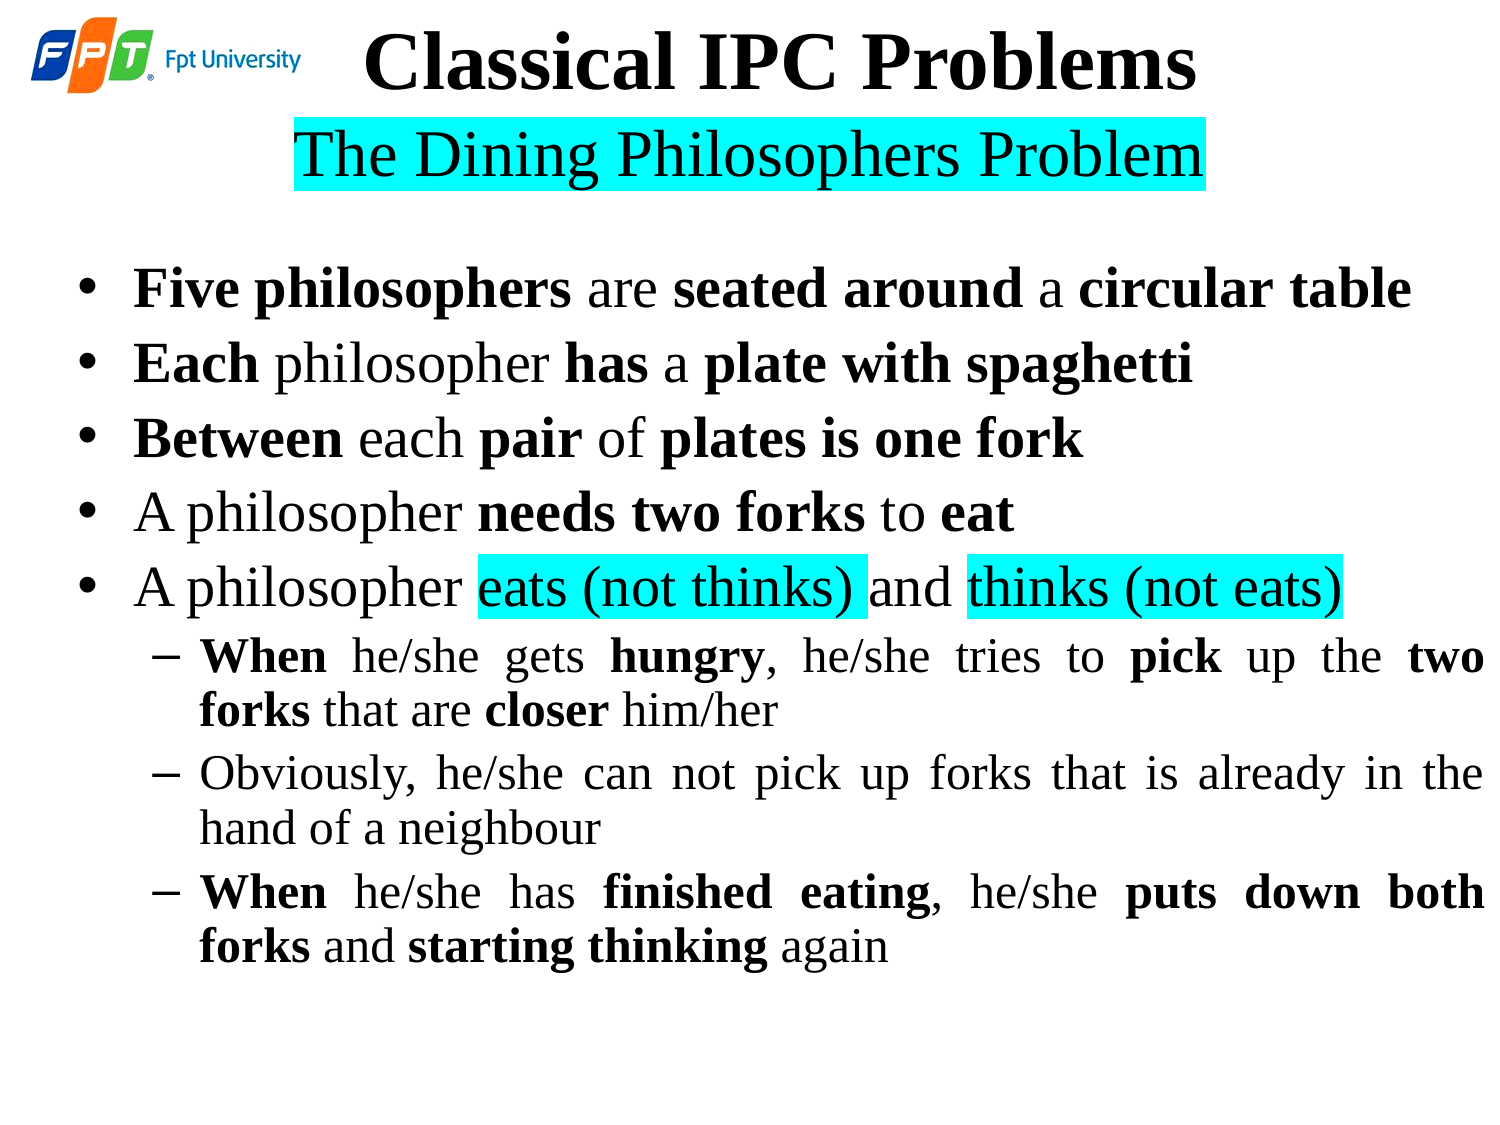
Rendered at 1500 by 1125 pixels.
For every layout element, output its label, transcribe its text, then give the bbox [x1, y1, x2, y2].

list Five philosophers are seated around a circular table Each philosopher has a plate with spaghetti Between each pair of plates is one fork A philosopher needs two forks to eat A philosopher eats (not thinks) and thinks (not eats) When he/she gets hungry, he/she tries to pick up the two forks that are closer him/her Obviously, he/she can not pick up forks that is already in the hand of a neighbour When he/she has finished eating, he/she puts down both forks and starting thinking again [62, 249, 1500, 1125]
text_box Classical IPC Problems [112, 0, 1463, 113]
picture [0, 0, 112, 122]
title The Dining Philosophers Problem [75, 87, 1425, 213]
